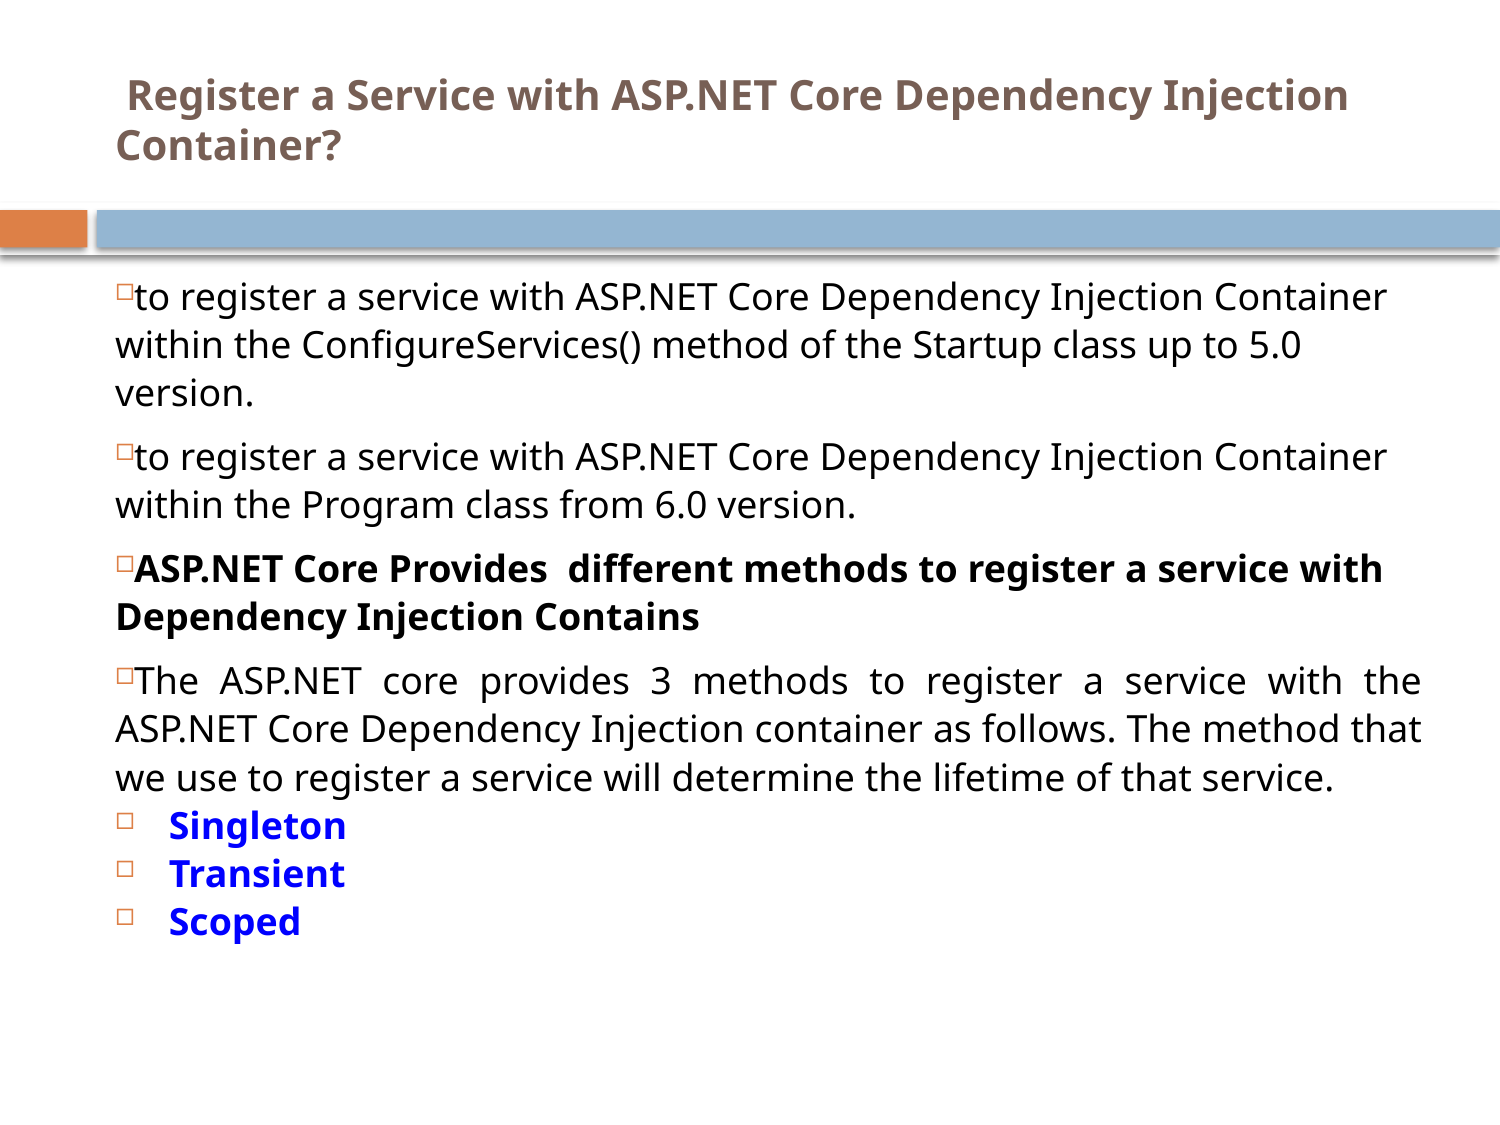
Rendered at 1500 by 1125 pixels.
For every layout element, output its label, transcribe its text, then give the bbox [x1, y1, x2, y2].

title Register a Service with ASP.NET Core Dependency Injection Container? [100, 37, 1438, 200]
list to register a service with ASP.NET Core Dependency Injection Container within the ConfigureServices() method of the Startup class up to 5.0 version. to register a service with ASP.NET Core Dependency Injection Container within the Program class from 6.0 version. ASP.NET Core Provides different methods to register a service with Dependency Injection Contains The ASP.NET core provides 3 methods to register a service with the ASP.NET Core Dependency Injection container as follows. The method that we use to register a service will determine the lifetime of that service. Singleton Transient Scoped [100, 262, 1438, 1000]
